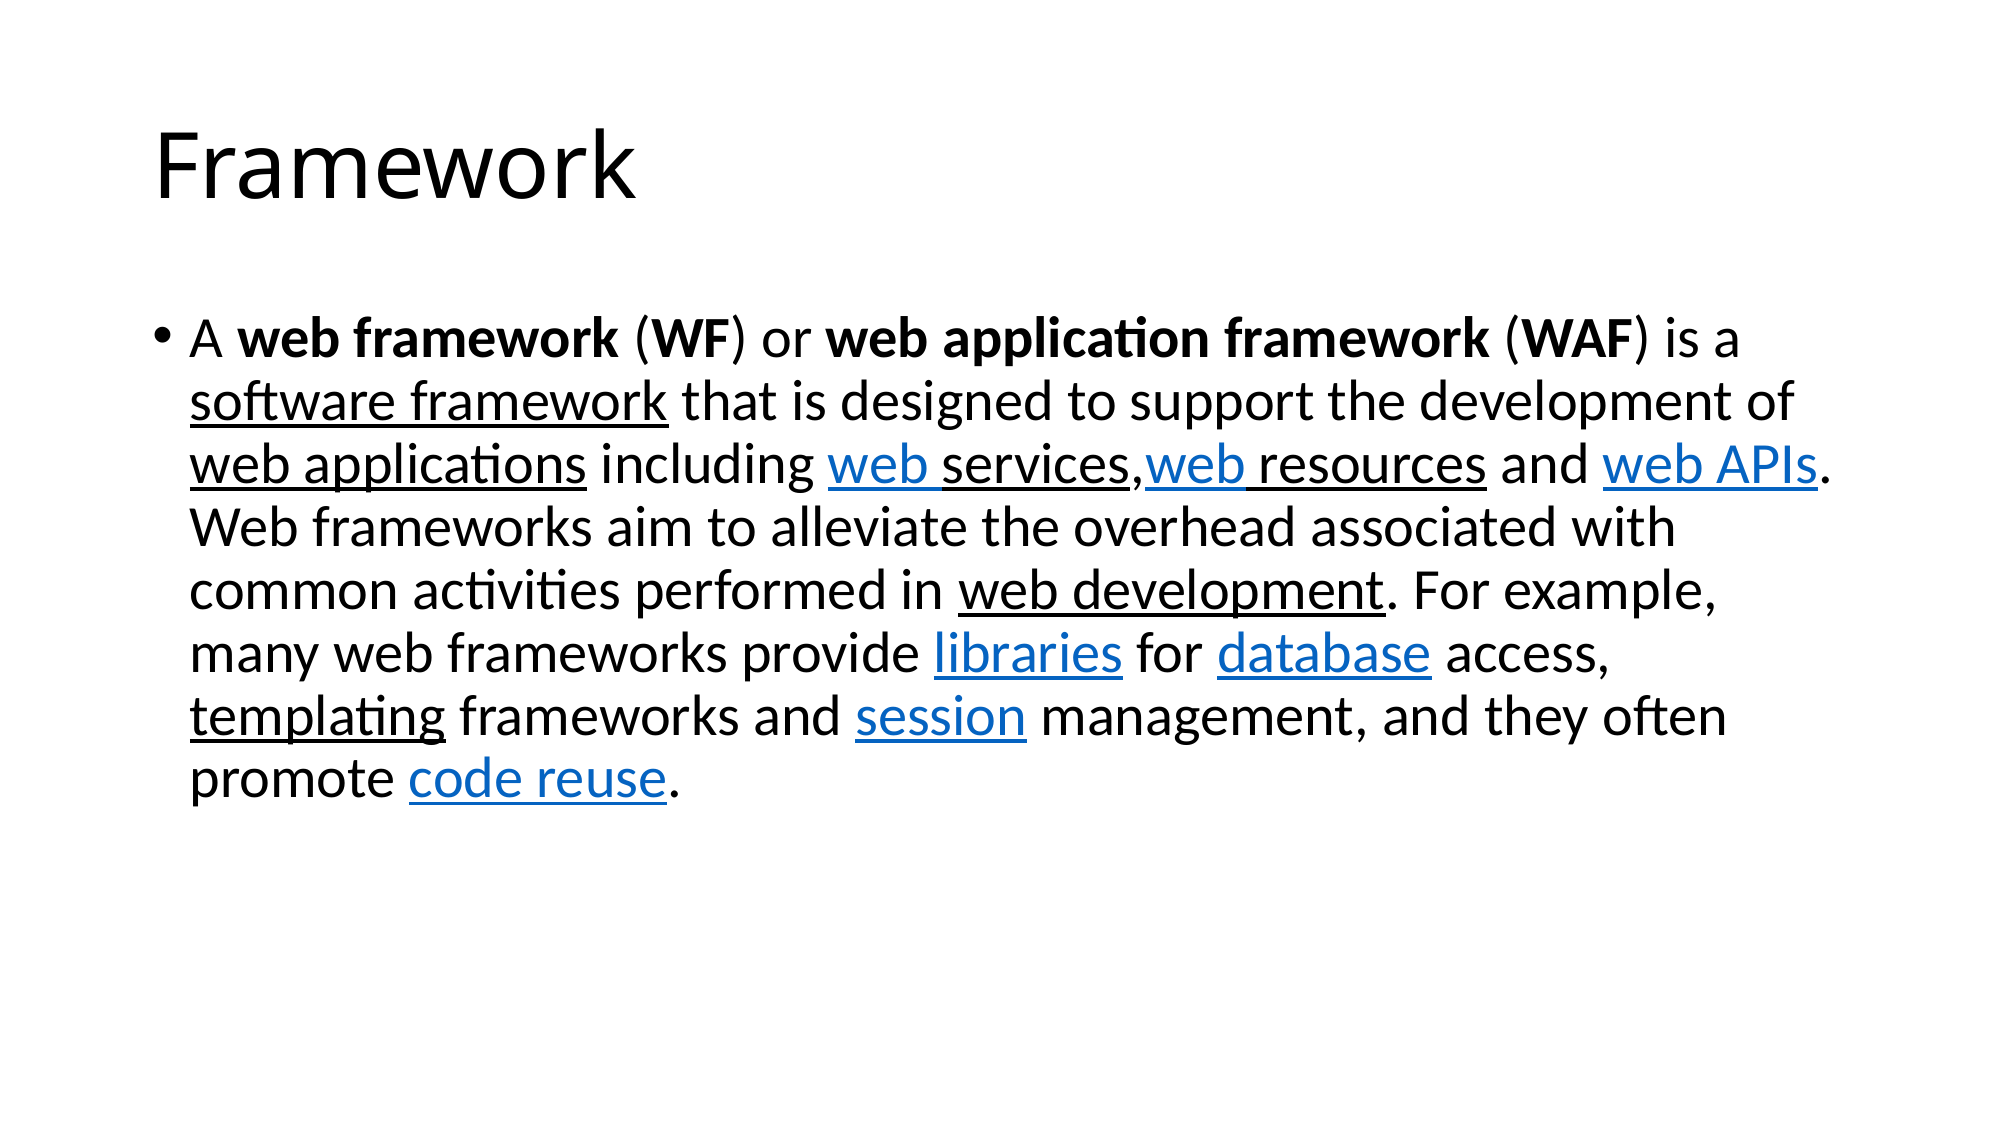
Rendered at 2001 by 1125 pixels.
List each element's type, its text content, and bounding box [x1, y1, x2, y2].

list A web framework (WF) or web application framework (WAF) is a software framework that is designed to support the development of web applications including web services,web resources and web APIs. Web frameworks aim to alleviate the overhead associated with common activities performed in web development. For example, many web frameworks provide libraries for database access, templating frameworks and session management, and they often promote code reuse. [137, 299, 1863, 1014]
title Framework [137, 59, 1863, 278]
